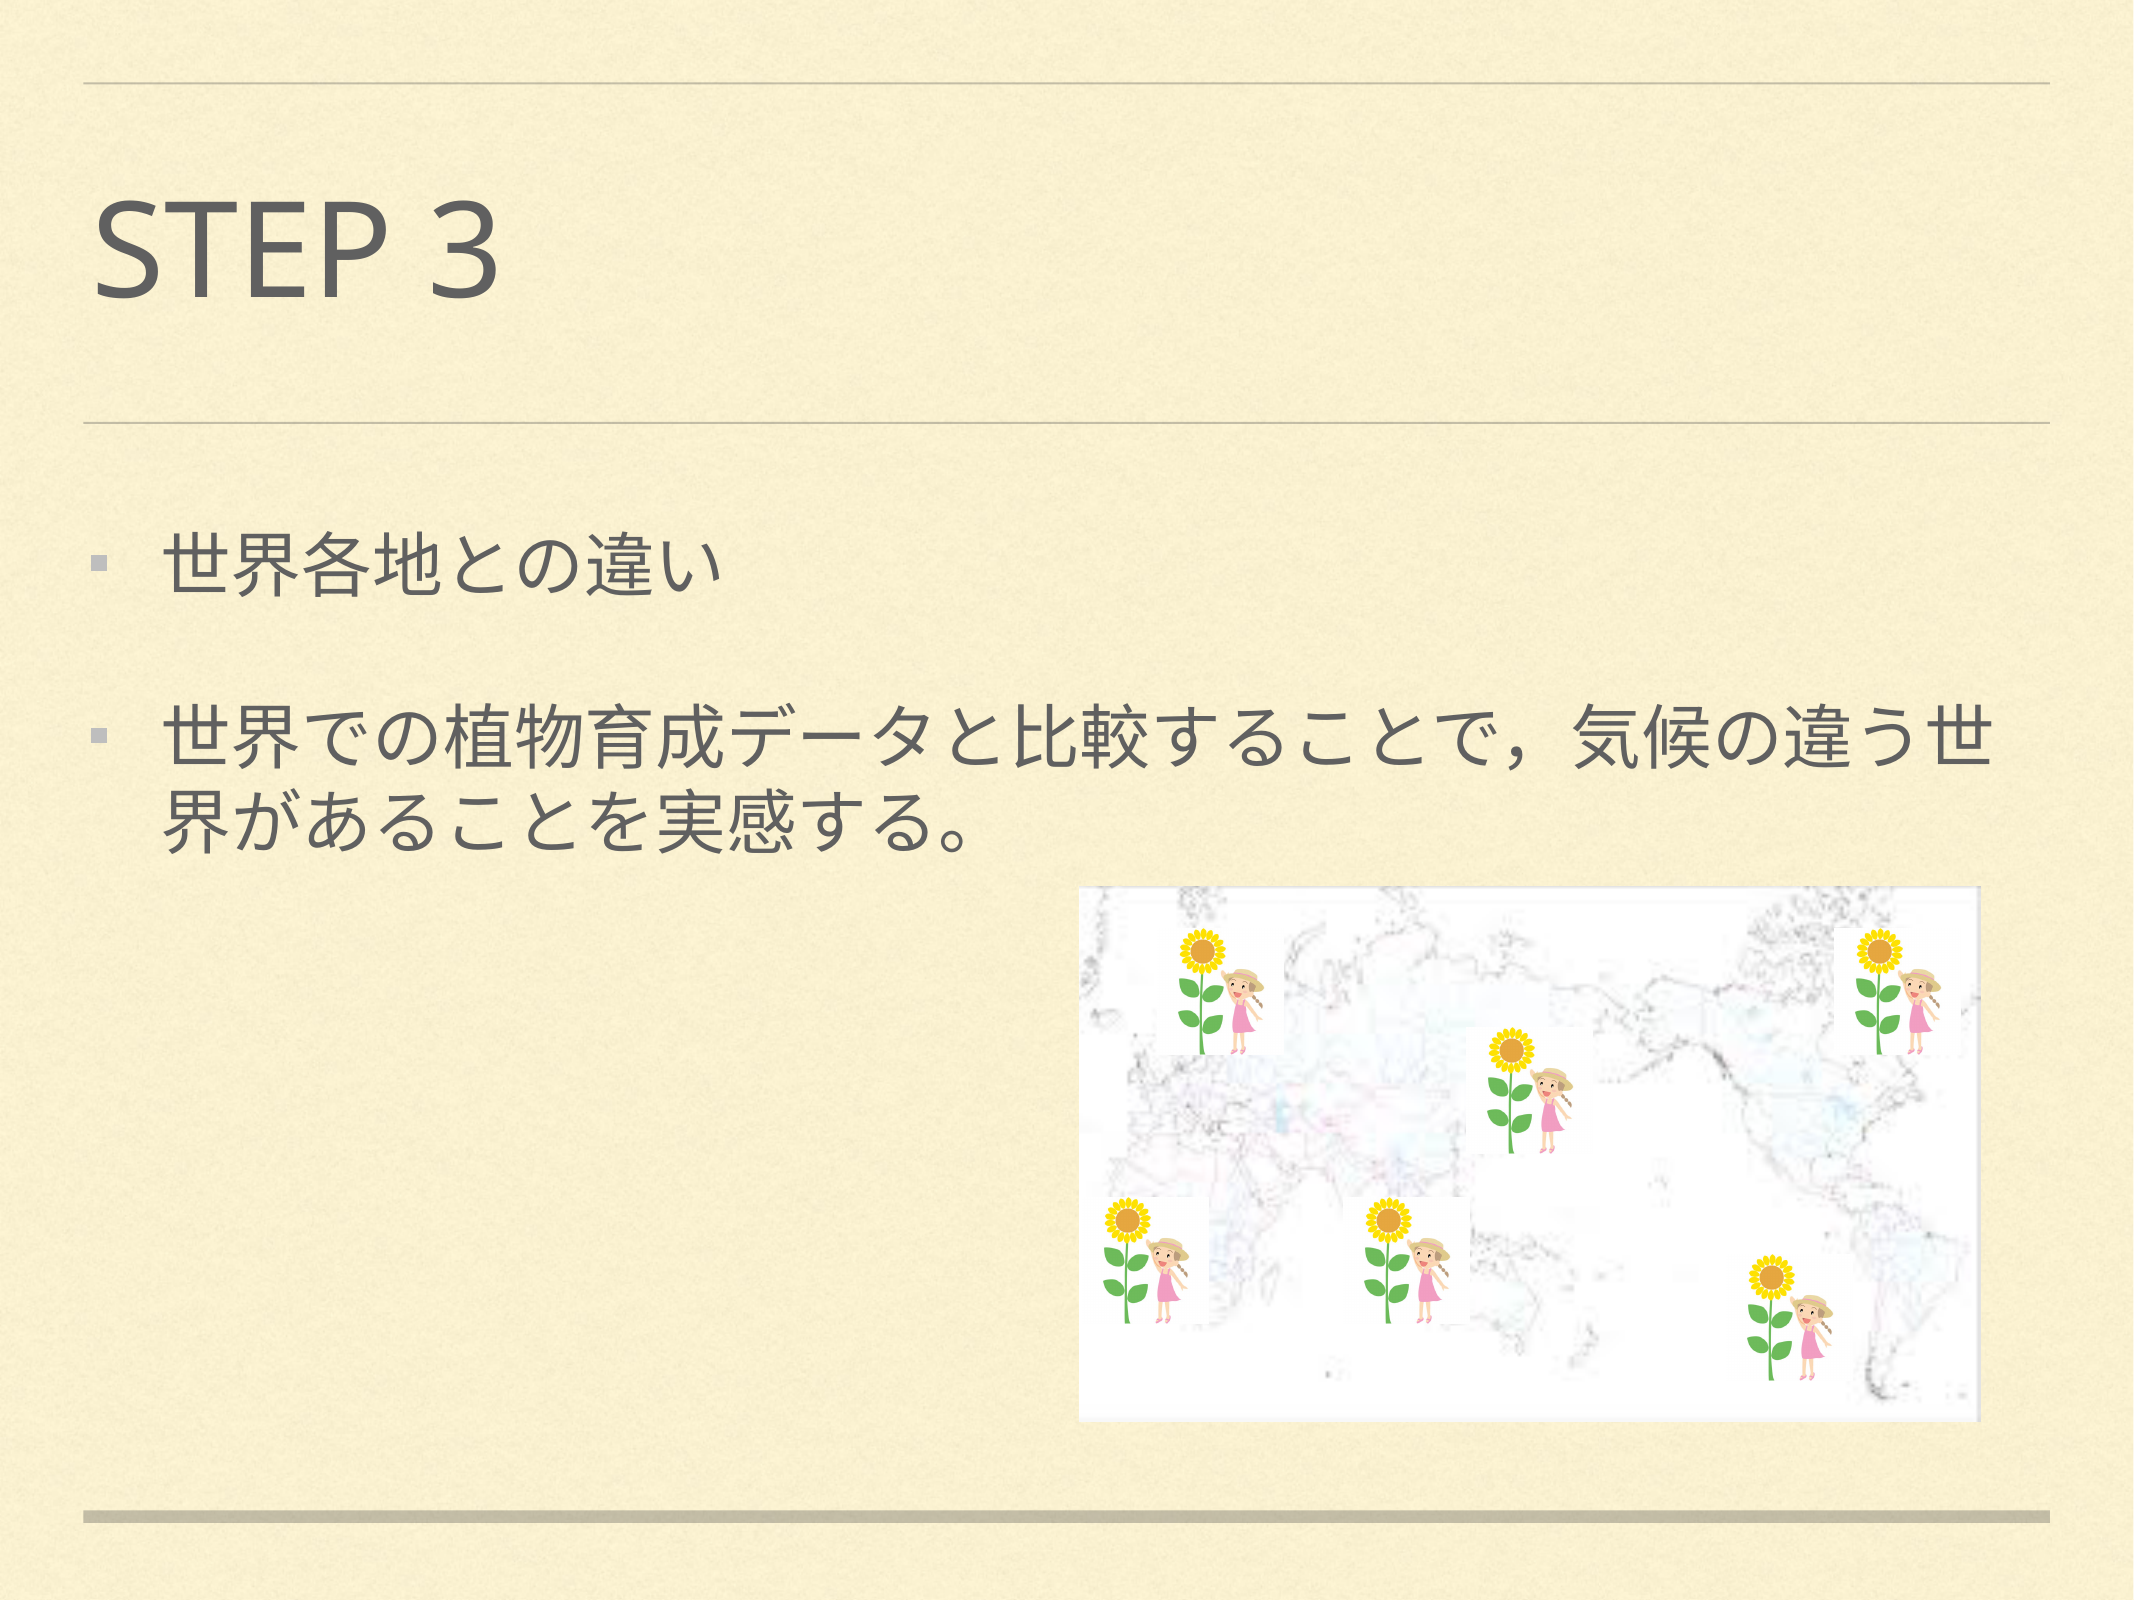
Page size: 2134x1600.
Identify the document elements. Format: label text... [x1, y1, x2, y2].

list 世界各地との違い 世界での植物育成データと比較することで，気候の違う世界があることを実感する。 [82, 436, 2051, 947]
picture [0, 0, 2134, 1600]
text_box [1078, 886, 1981, 1423]
title Step 3 [82, 97, 2051, 411]
